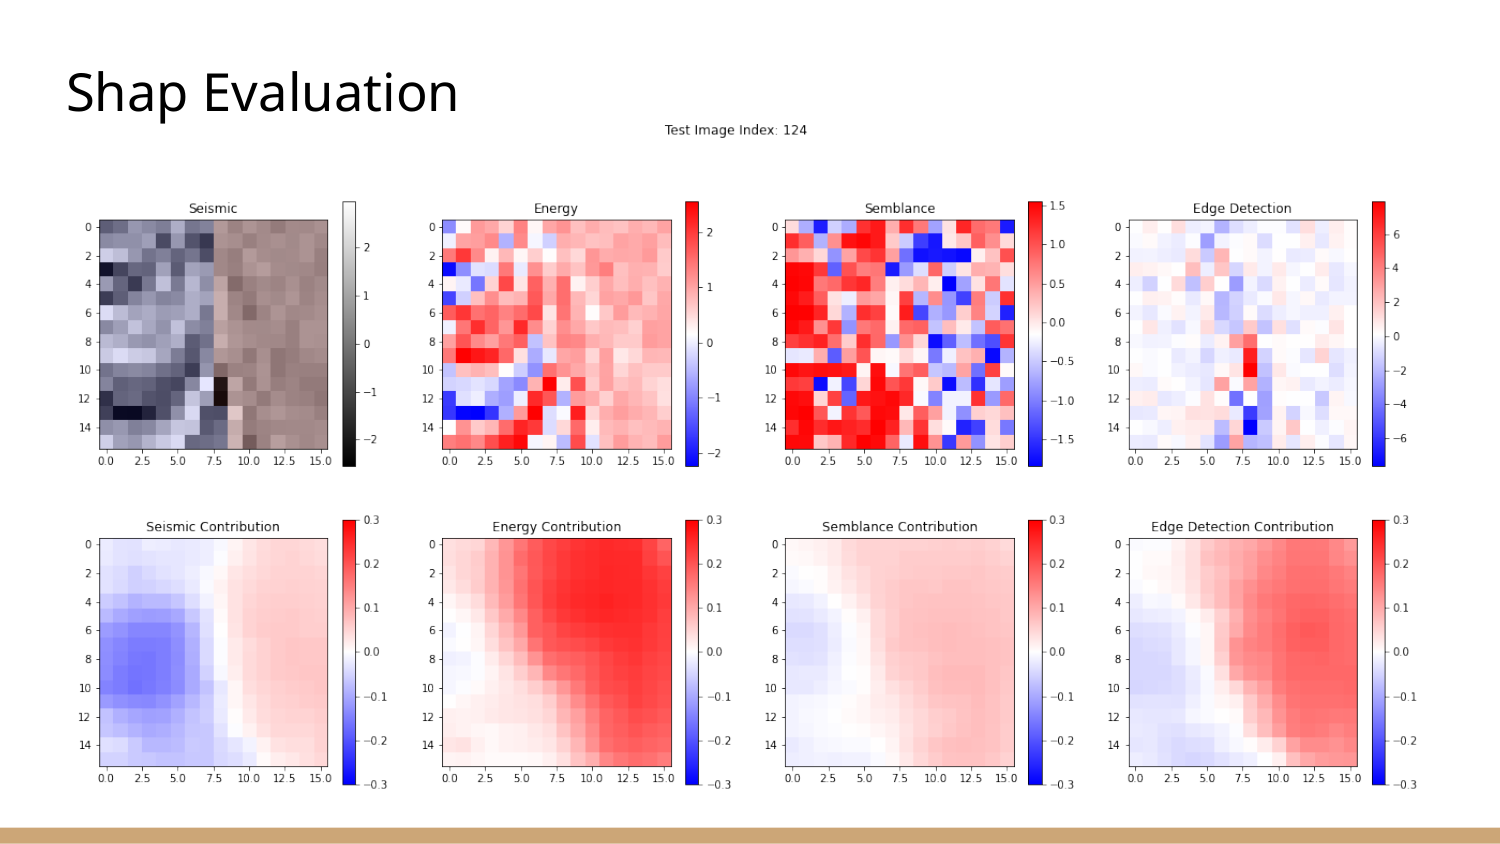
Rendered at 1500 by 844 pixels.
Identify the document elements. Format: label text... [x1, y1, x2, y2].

title Shap Evaluation [51, 42, 1449, 137]
picture [63, 109, 1437, 844]
